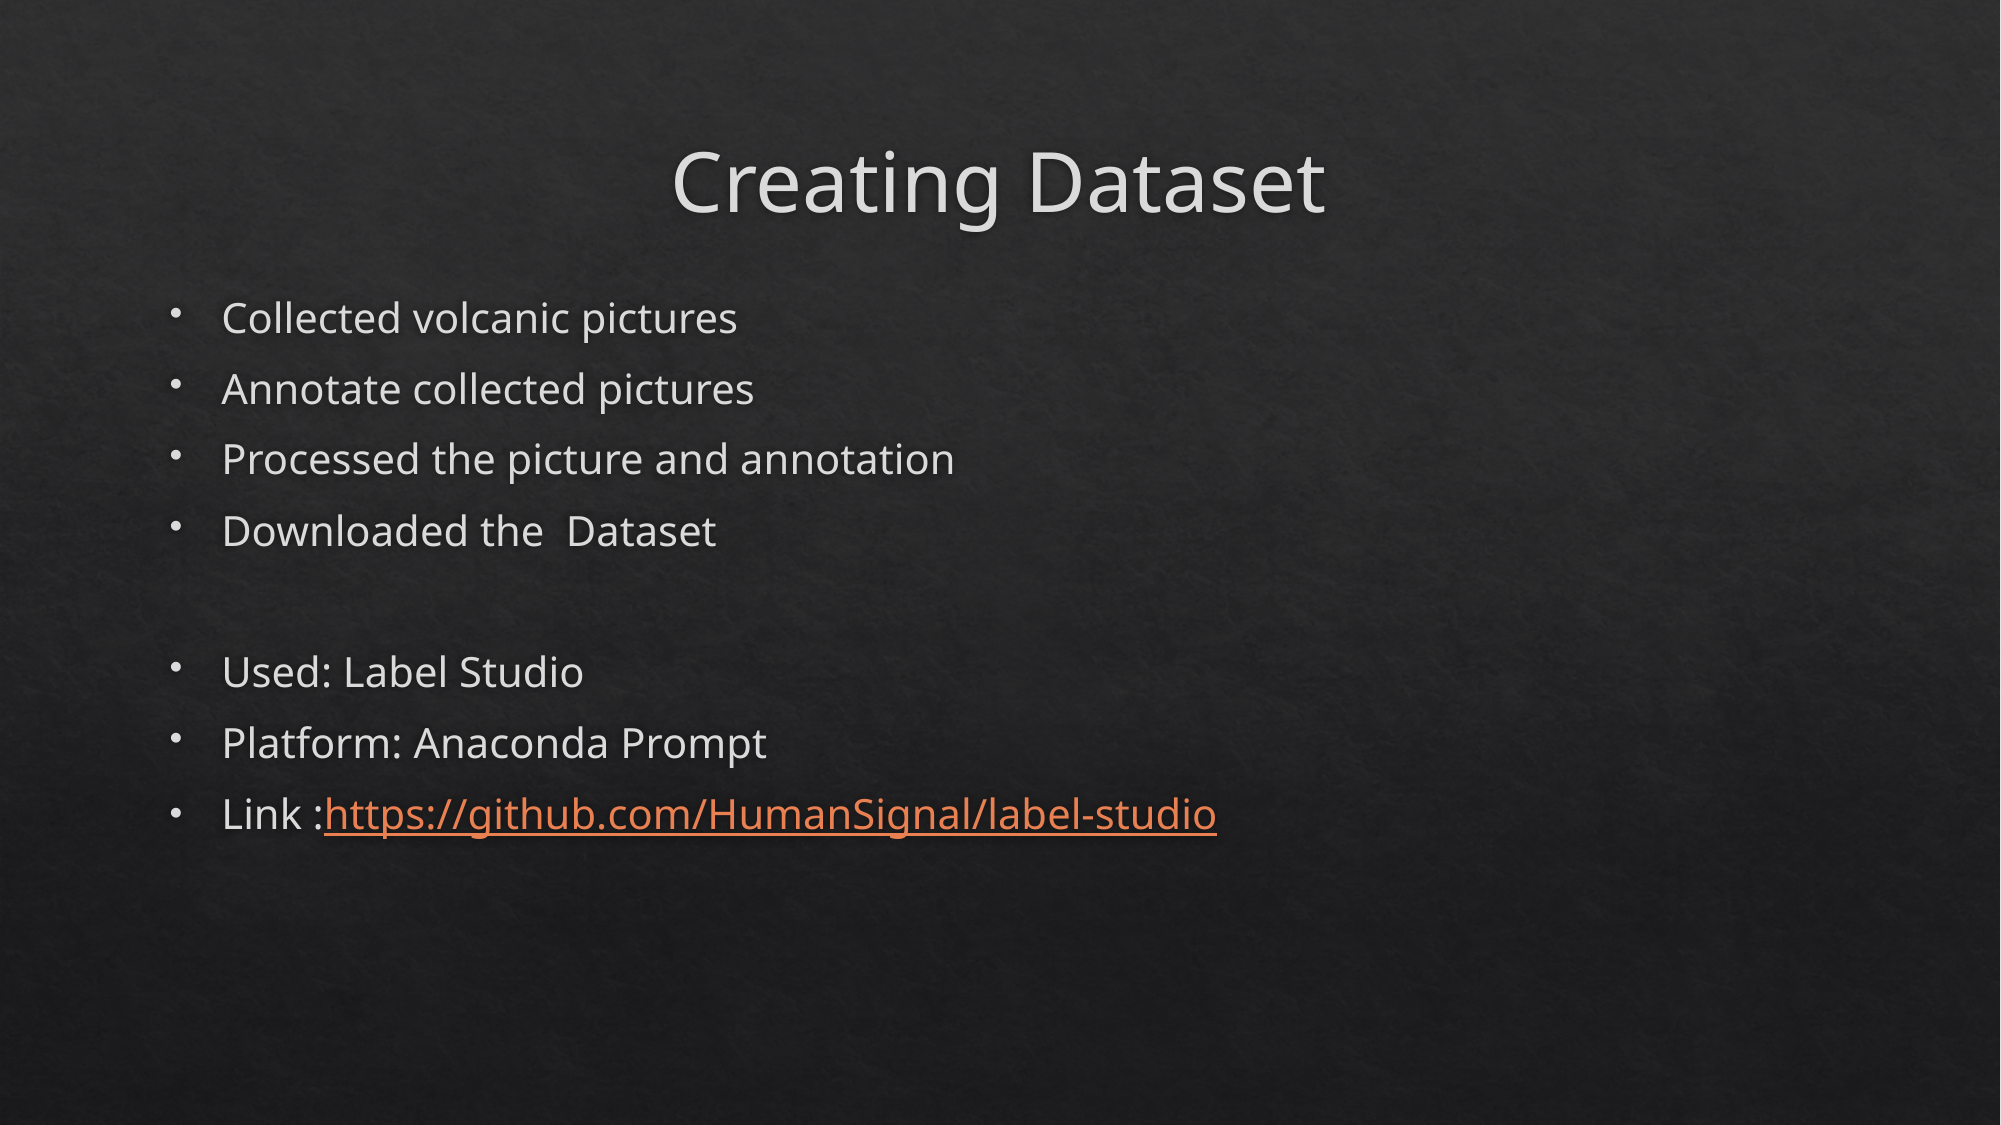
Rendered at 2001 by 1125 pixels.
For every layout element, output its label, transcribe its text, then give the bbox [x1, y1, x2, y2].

title Creating Dataset [149, 99, 1849, 260]
list Collected volcanic pictures Annotate collected pictures Processed the picture and annotation Downloaded the Dataset Used: Label Studio Platform: Anaconda Prompt Link :https://github.com/HumanSignal/label-studio [149, 284, 1849, 950]
